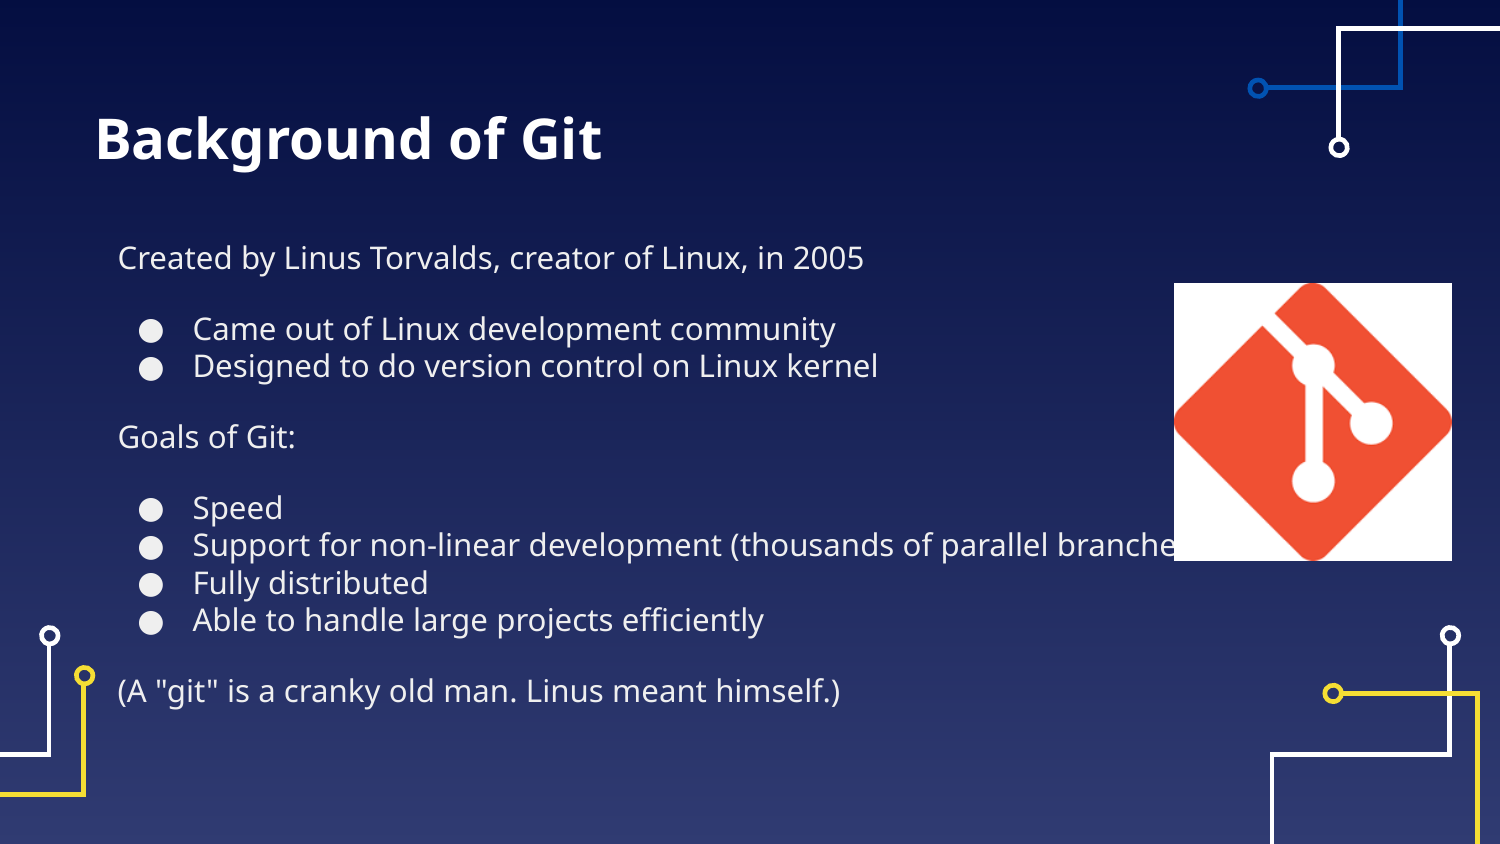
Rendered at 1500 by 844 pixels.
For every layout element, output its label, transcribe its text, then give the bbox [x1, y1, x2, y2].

title Background of Git [79, 97, 1343, 177]
list Created by Linus Torvalds, creator of Linux, in 2005 Came out of Linux development community Designed to do version control on Linux kernel Goals of Git: Speed Support for non-linear development (thousands of parallel branches) Fully distributed Able to handle large projects efficiently (A "git" is a cranky old man. Linus meant himself.) [102, 193, 1367, 754]
picture [1174, 283, 1452, 561]
